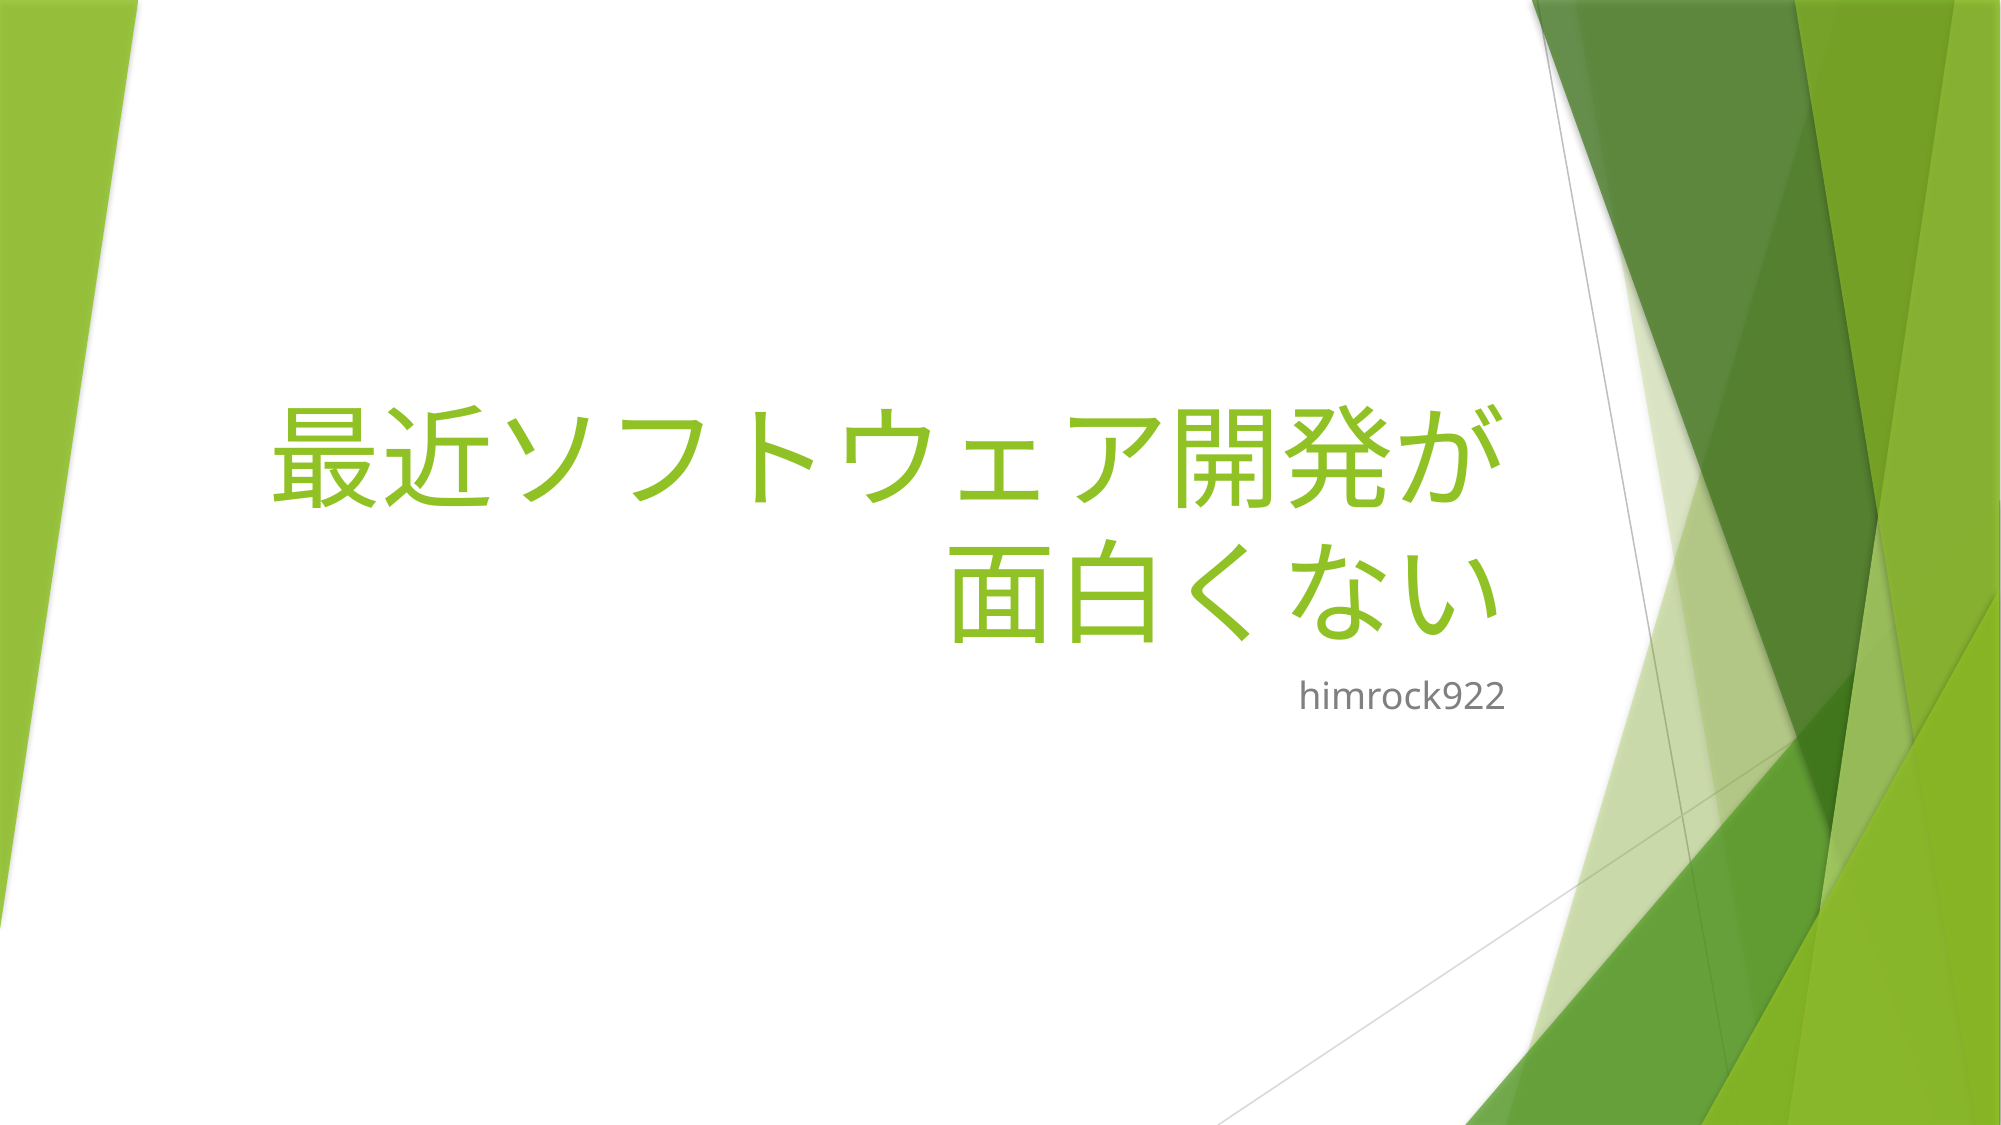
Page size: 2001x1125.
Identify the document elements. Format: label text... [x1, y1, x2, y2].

subtitle himrock922 [247, 664, 1522, 845]
title 最近ソフトウェア開発が面白くない [247, 394, 1522, 664]
